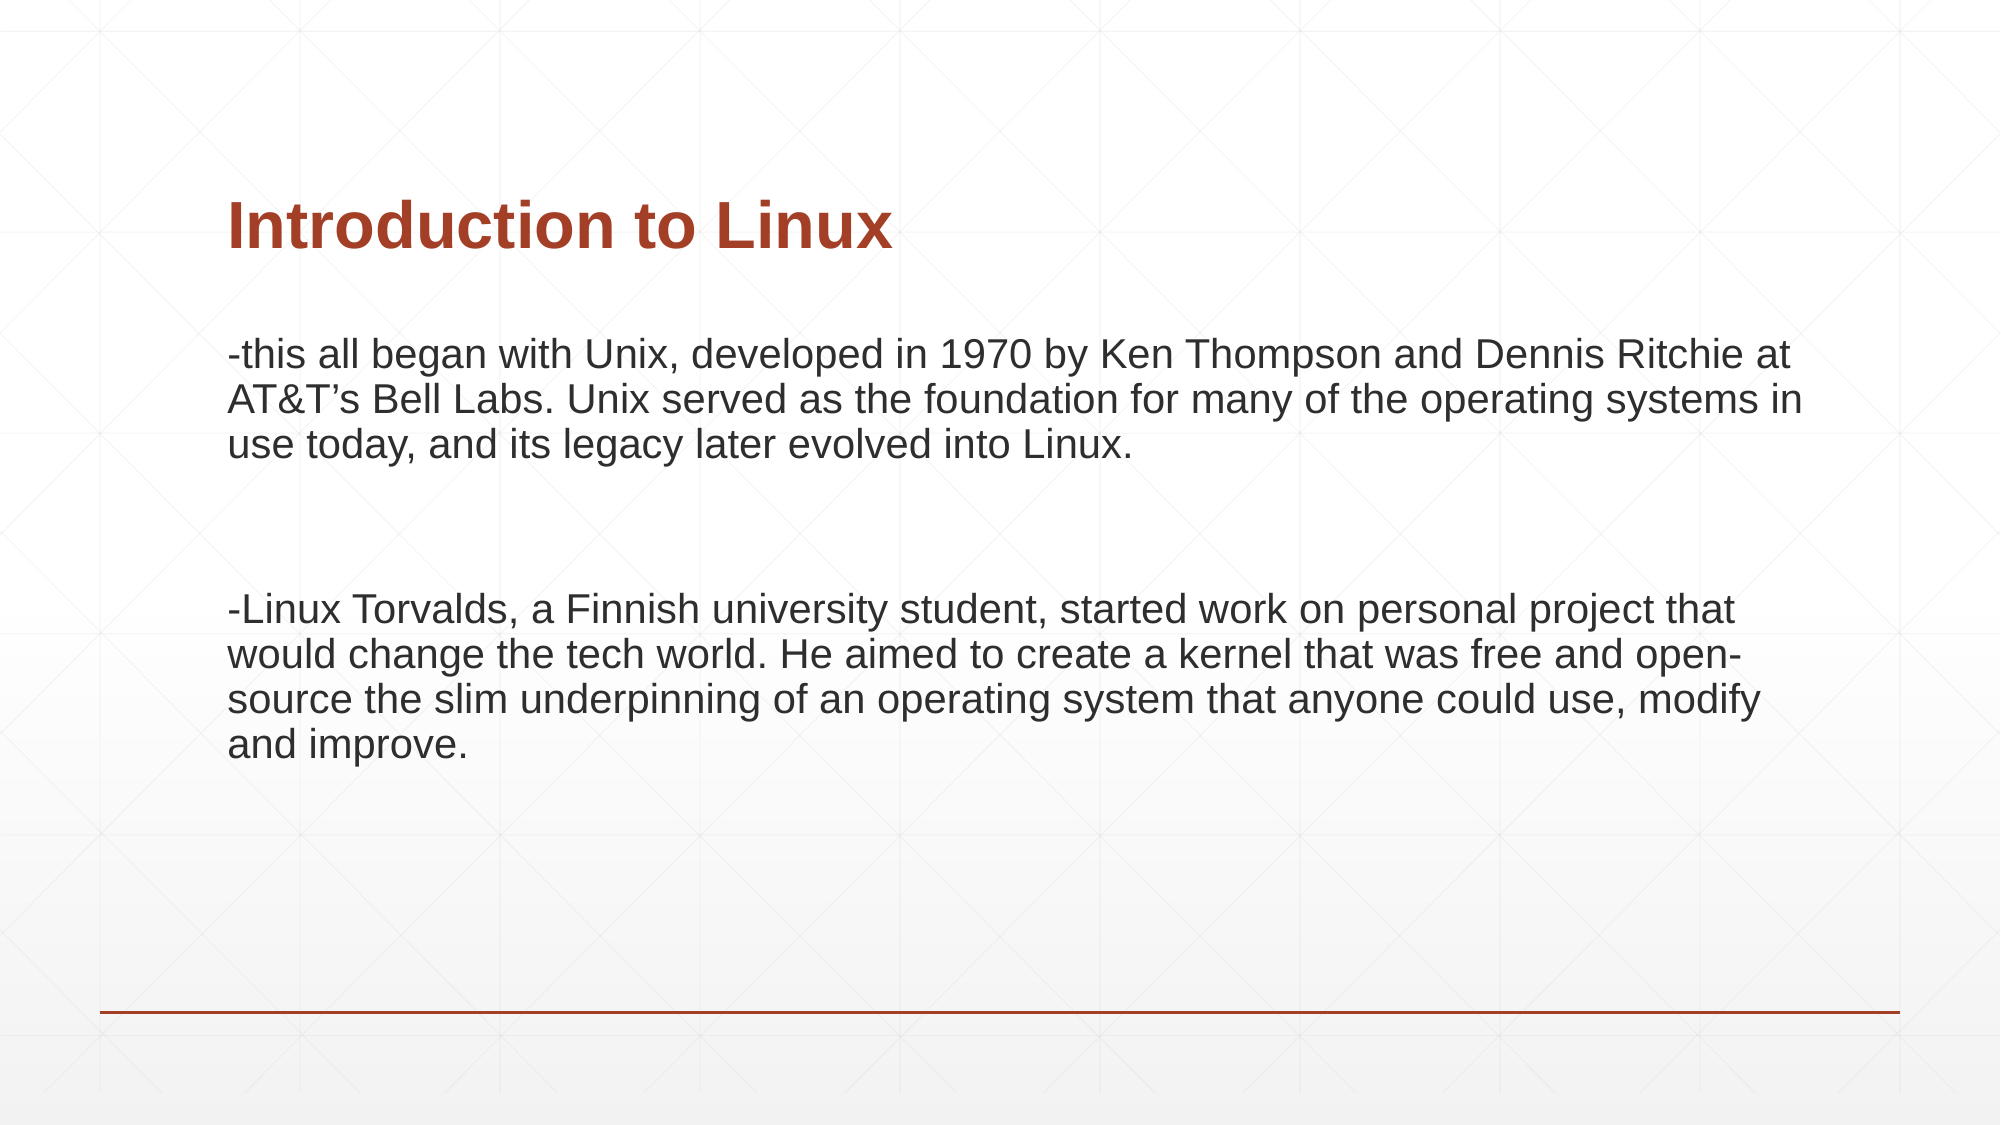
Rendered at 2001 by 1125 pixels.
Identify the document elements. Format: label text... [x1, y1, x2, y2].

list -this all began with Unix, developed in 1970 by Ken Thompson and Dennis Ritchie at AT&T’s Bell Labs. Unix served as the foundation for many of the operating systems in use today, and its legacy later evolved into Linux. -Linux Torvalds, a Finnish university student, started work on personal project that would change the tech world. He aimed to create a kernel that was free and open-source the slim underpinning of an operating system that anyone could use, modify and improve. [212, 324, 1854, 950]
title Introduction to Linux [212, 82, 1788, 271]
